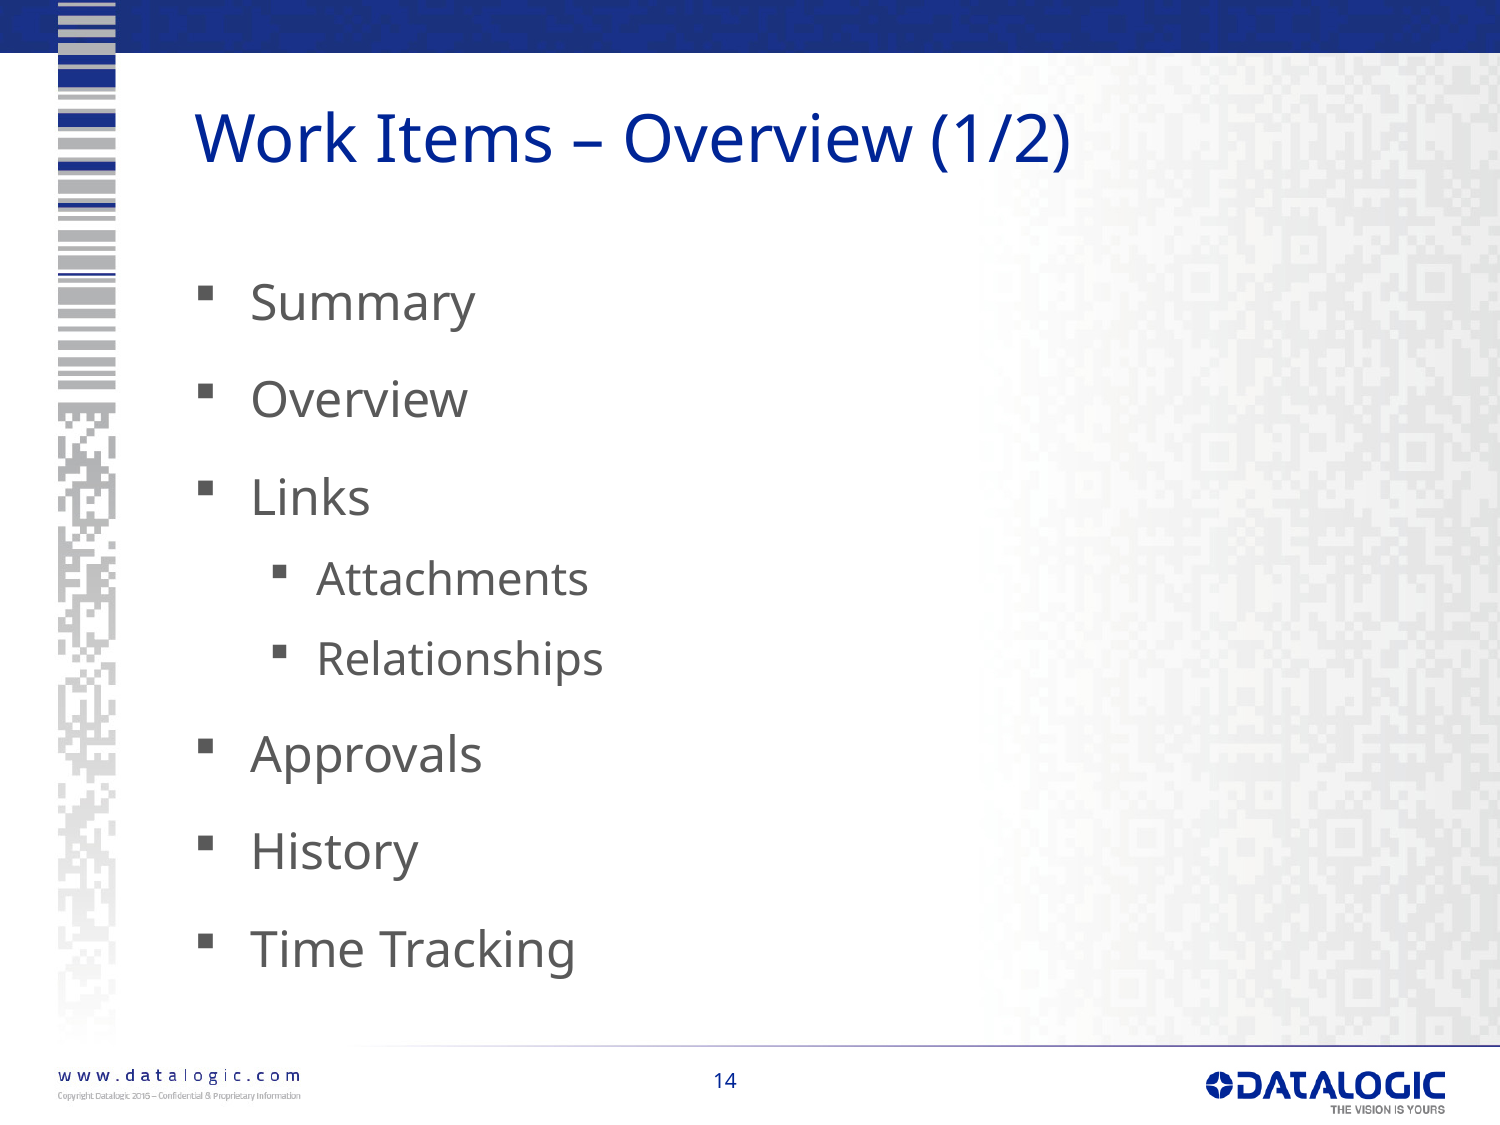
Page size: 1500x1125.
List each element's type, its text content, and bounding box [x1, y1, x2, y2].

list Summary Overview Links Attachments Relationships Approvals History Time Tracking [179, 262, 1398, 1005]
title Work Items – Overview (1/2) [179, 88, 1398, 235]
picture [0, 0, 1500, 1125]
slide_number 14 [698, 1054, 763, 1109]
